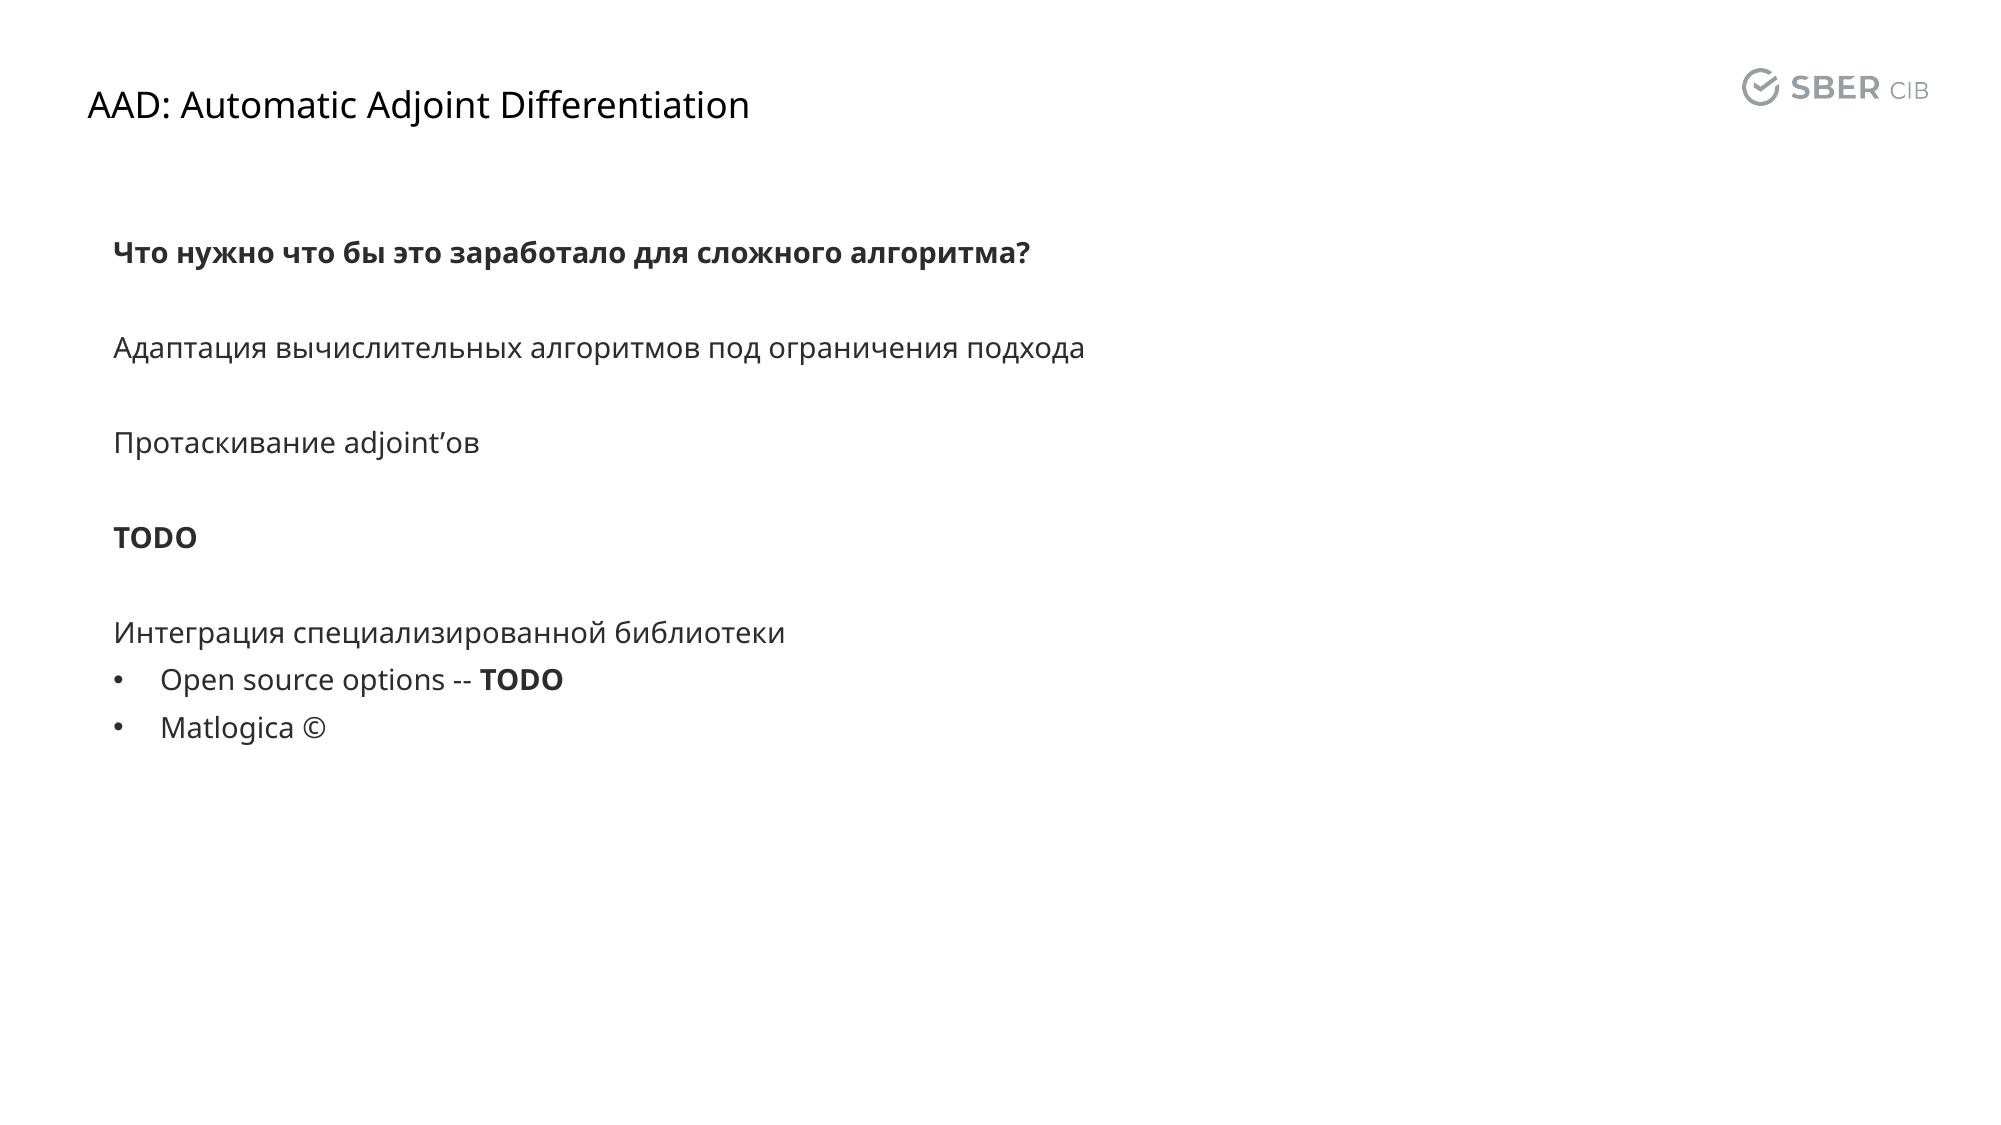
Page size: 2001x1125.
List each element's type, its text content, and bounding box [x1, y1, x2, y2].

picture [1742, 68, 1928, 106]
text_box Что нужно что бы это заработало для сложного алгоритма? Адаптация вычислительных алгоритмов под ограничения подхода Протаскивание adjoint’ов TODO Интеграция специализированной библиотеки Open source options -- TODO Matlogica © [98, 227, 1425, 847]
title AAD: Automatic Adjoint Differentiation [72, 75, 1798, 136]
